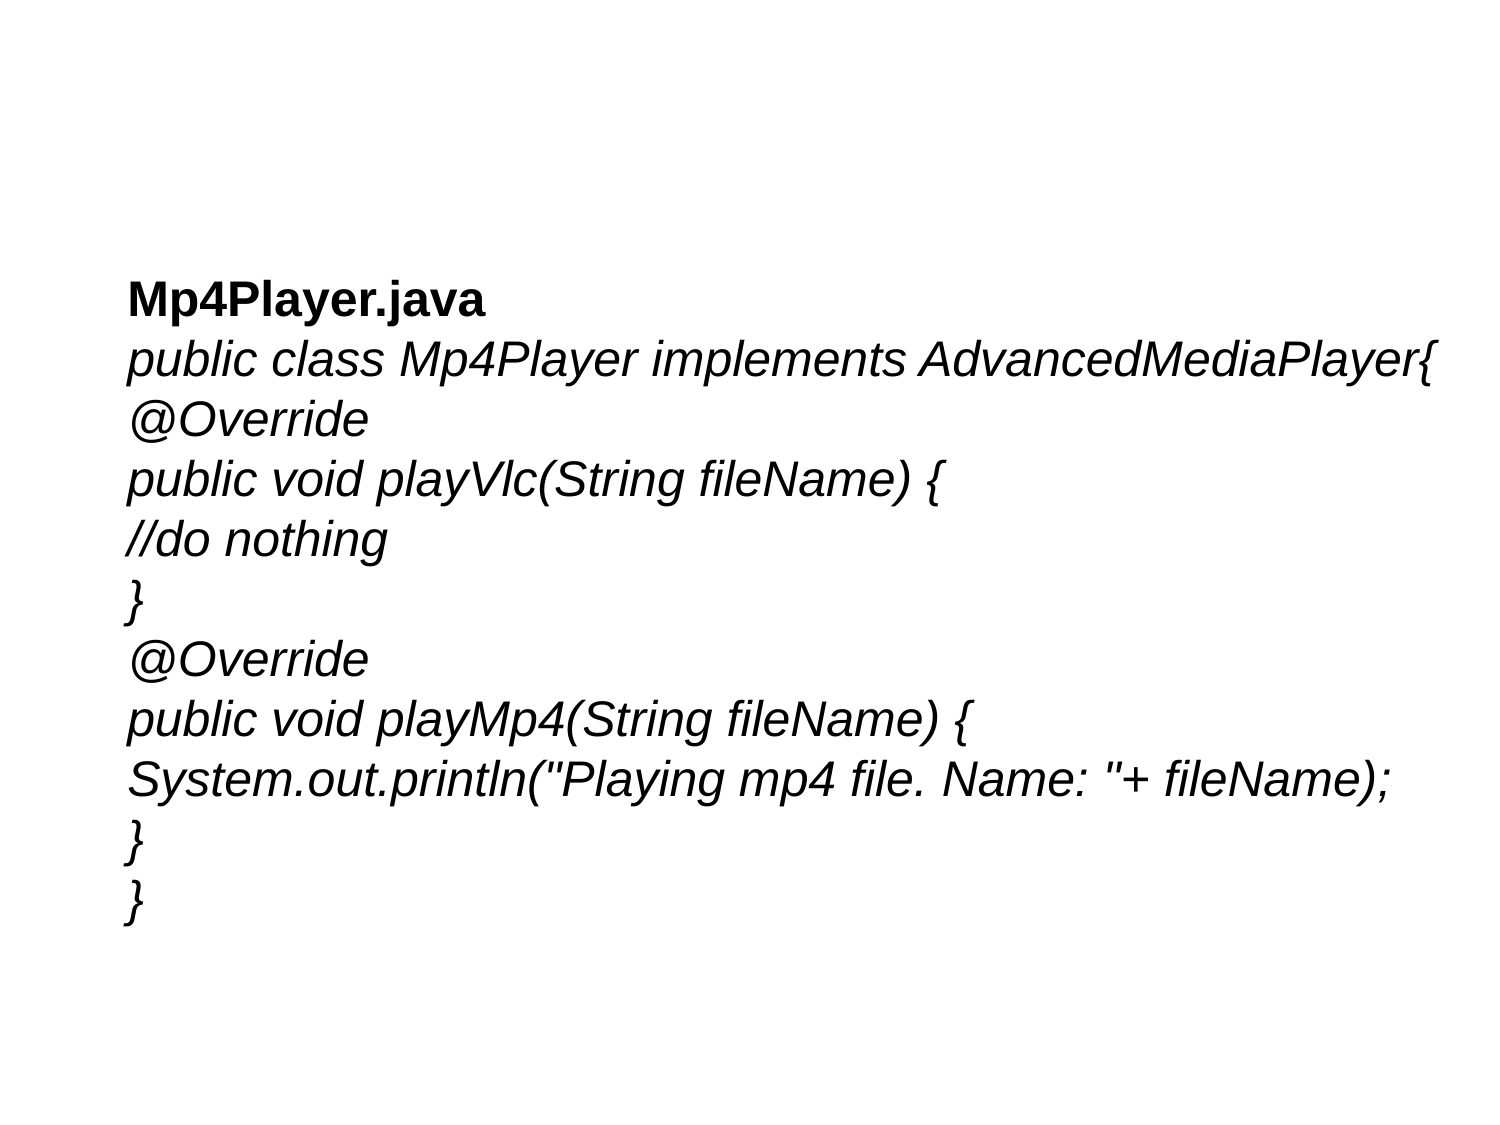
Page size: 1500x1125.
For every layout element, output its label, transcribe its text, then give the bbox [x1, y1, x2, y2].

text_box Mp4Player.java public class Mp4Player implements AdvancedMediaPlayer{ @Override public void playVlc(String fileName) { //do nothing } @Override public void playMp4(String fileName) { System.out.println("Playing mp4 file. Name: "+ fileName); } } [112, 259, 1488, 935]
